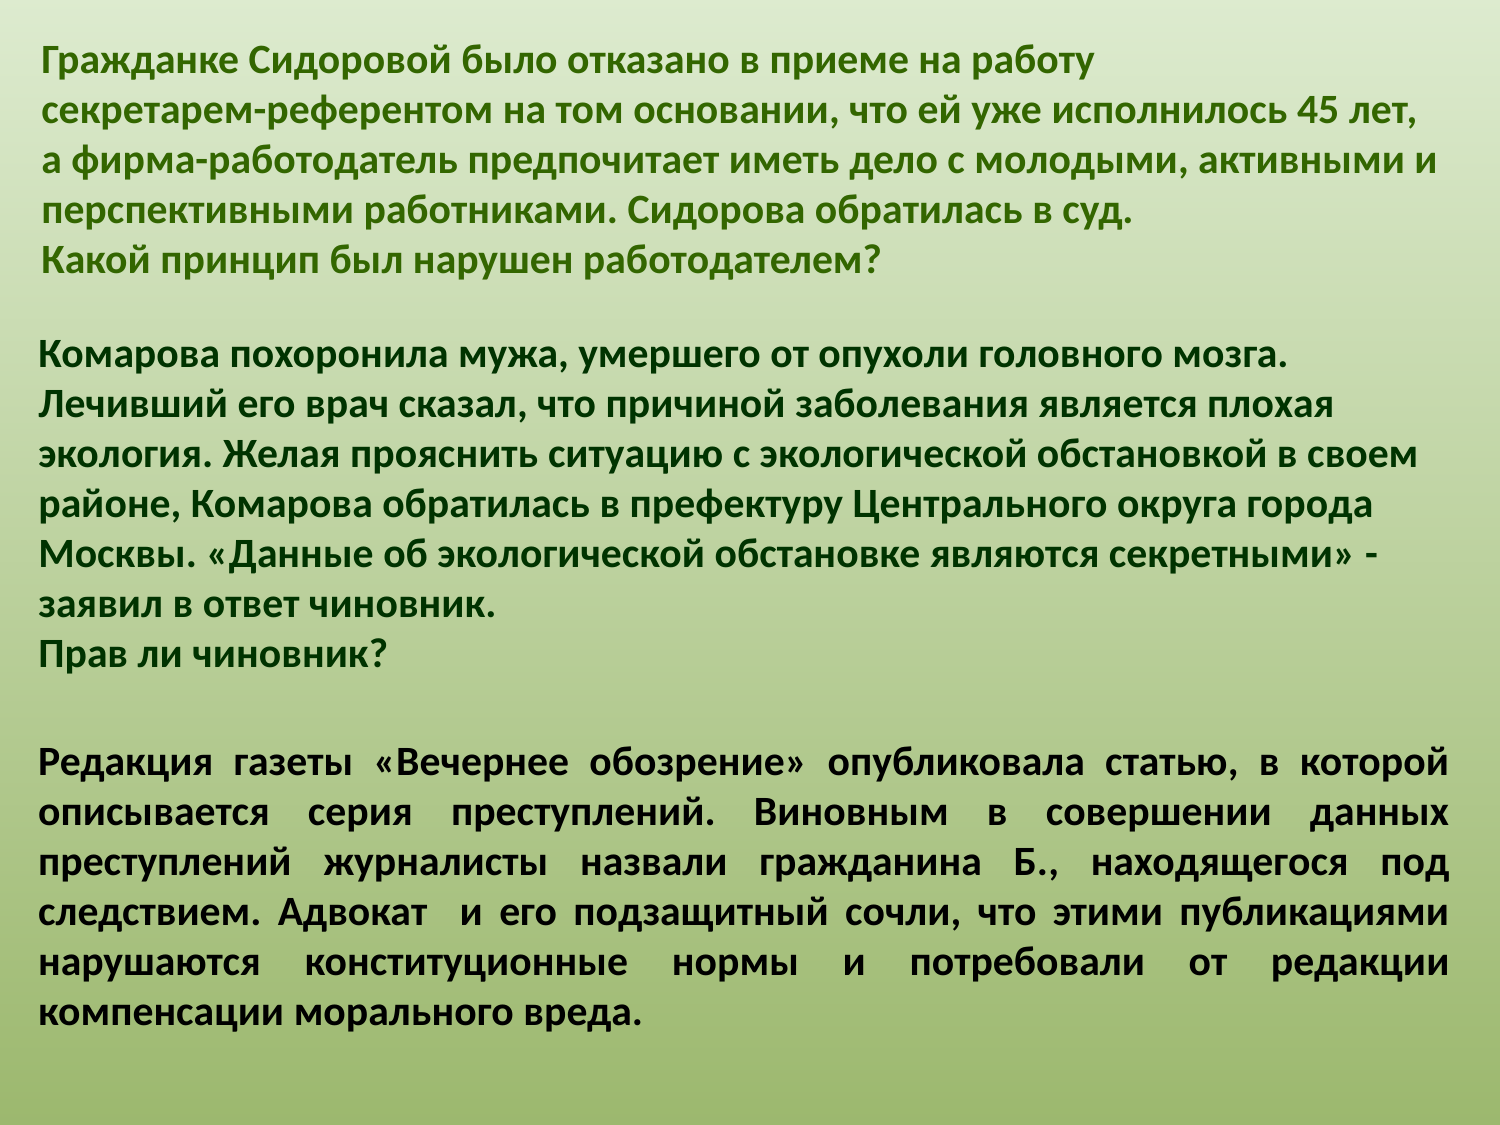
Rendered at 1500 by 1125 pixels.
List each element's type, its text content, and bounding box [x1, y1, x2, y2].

text_box Гражданке Сидоровой было отказано в приеме на работу секретарем-референтом на том основании, что ей уже исполнилось 45 лет, а фирма-работодатель предпочитает иметь дело с молодыми, активными и перспективными работниками. Сидорова обратилась в суд. Какой принцип был нарушен работодателем? [26, 24, 1464, 290]
text_box Комарова похоронила мужа, умершего от опухоли головного мозга. Лечивший его врач сказал, что причиной заболевания является плохая экология. Желая прояснить ситуацию с экологической обстановкой в своем районе, Комарова обратилась в префектуру Центрального округа города Москвы. «Данные об экологической обстановке являются секретными» - заявил в ответ чиновник. Прав ли чиновник? [23, 318, 1465, 684]
text_box Редакция газеты «Вечернее обозрение» опубликовала статью, в которой описывается серия преступлений. Виновным в совершении данных преступлений журналисты назвали гражданина Б., находящегося под следствием. Адвокат и его подзащитный сочли, что этими публикациями нарушаются конституционные нормы и потребовали от редакции компенсации морального вреда. [23, 726, 1465, 1042]
